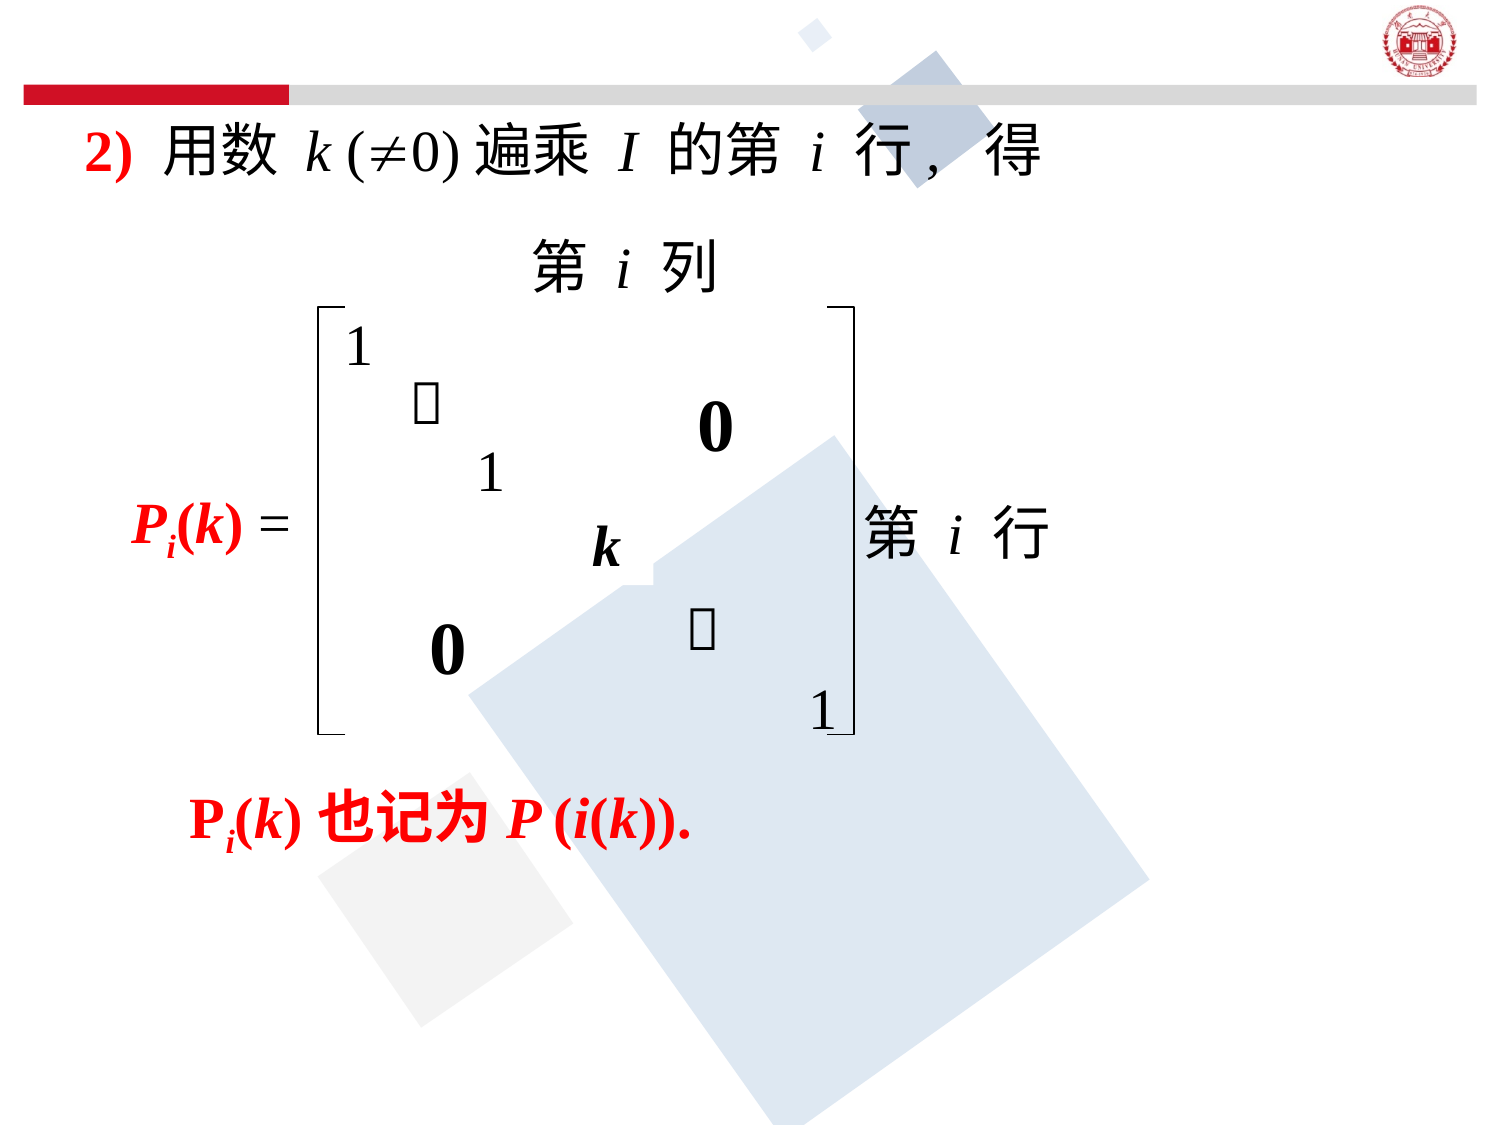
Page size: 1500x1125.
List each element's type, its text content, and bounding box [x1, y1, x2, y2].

text_box Pi(k)也记为P (i(k)). [175, 772, 797, 868]
text_box 2) 用数 k (0)遍乘 I 的第 i 行, 得 [70, 105, 1108, 191]
text_box 第 i 行 [874, 488, 1066, 574]
text_box 第 i 列 [515, 222, 734, 298]
text_box Pi(k) = [116, 477, 308, 573]
picture [1382, 5, 1457, 77]
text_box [313, 299, 870, 750]
